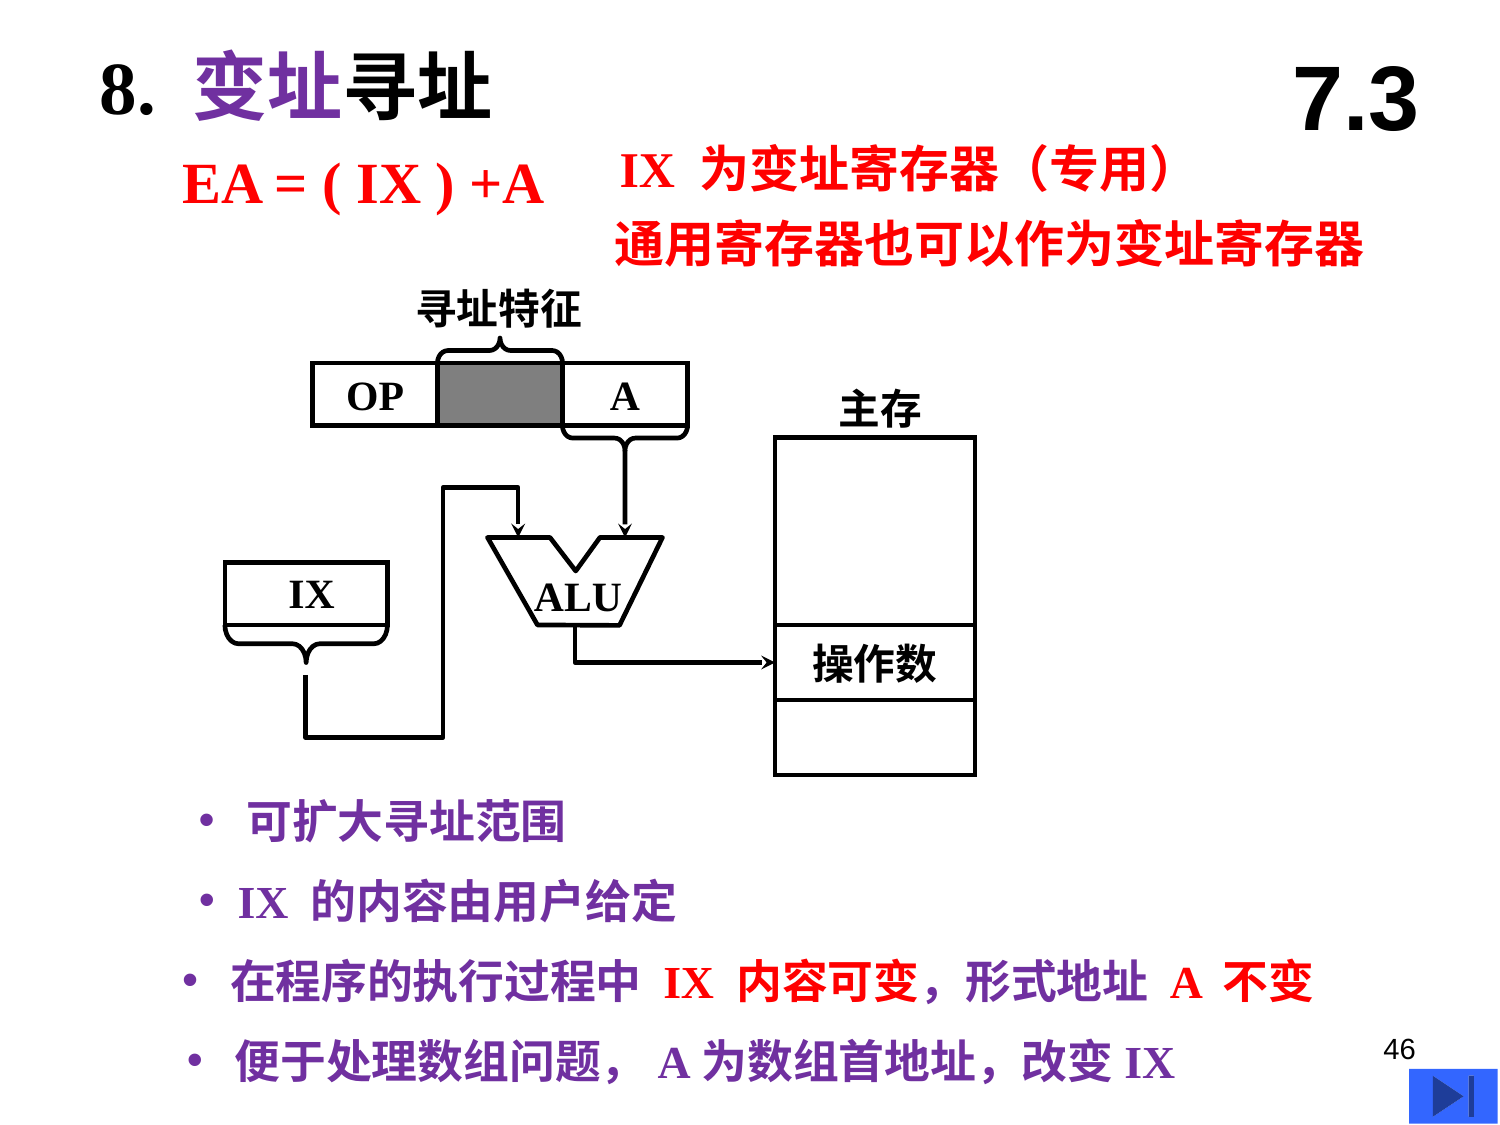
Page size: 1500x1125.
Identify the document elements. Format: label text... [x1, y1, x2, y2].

text_box 通用寄存器也可以作为变址寄存器 [599, 212, 1438, 282]
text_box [224, 559, 388, 626]
text_box [437, 340, 563, 361]
text_box [575, 636, 769, 669]
text_box 8. 变址寻址 [84, 32, 632, 137]
text_box IX 的内容由用户给定 [184, 865, 703, 935]
text_box 寻址特征 [400, 275, 598, 340]
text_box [487, 537, 663, 628]
text_box [1409, 1068, 1498, 1124]
text_box [618, 525, 632, 535]
text_box [565, 434, 685, 449]
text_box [312, 362, 688, 426]
text_box EA = ( IX ) +A [168, 137, 560, 223]
text_box [305, 487, 525, 738]
text_box 可扩大寻址范围 [183, 785, 582, 855]
text_box 7.3 [1262, 24, 1450, 163]
text_box [225, 632, 368, 663]
slide_number 46 [1080, 1022, 1431, 1102]
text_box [774, 375, 976, 776]
text_box 便于处理数组问题，A为数组首地址，改变IX [172, 1025, 1190, 1095]
text_box IX 为变址寄存器（专用） [604, 137, 1443, 207]
text_box 在程序的执行过程中 IX 内容可变，形式地址 A 不变 [167, 945, 1329, 1015]
